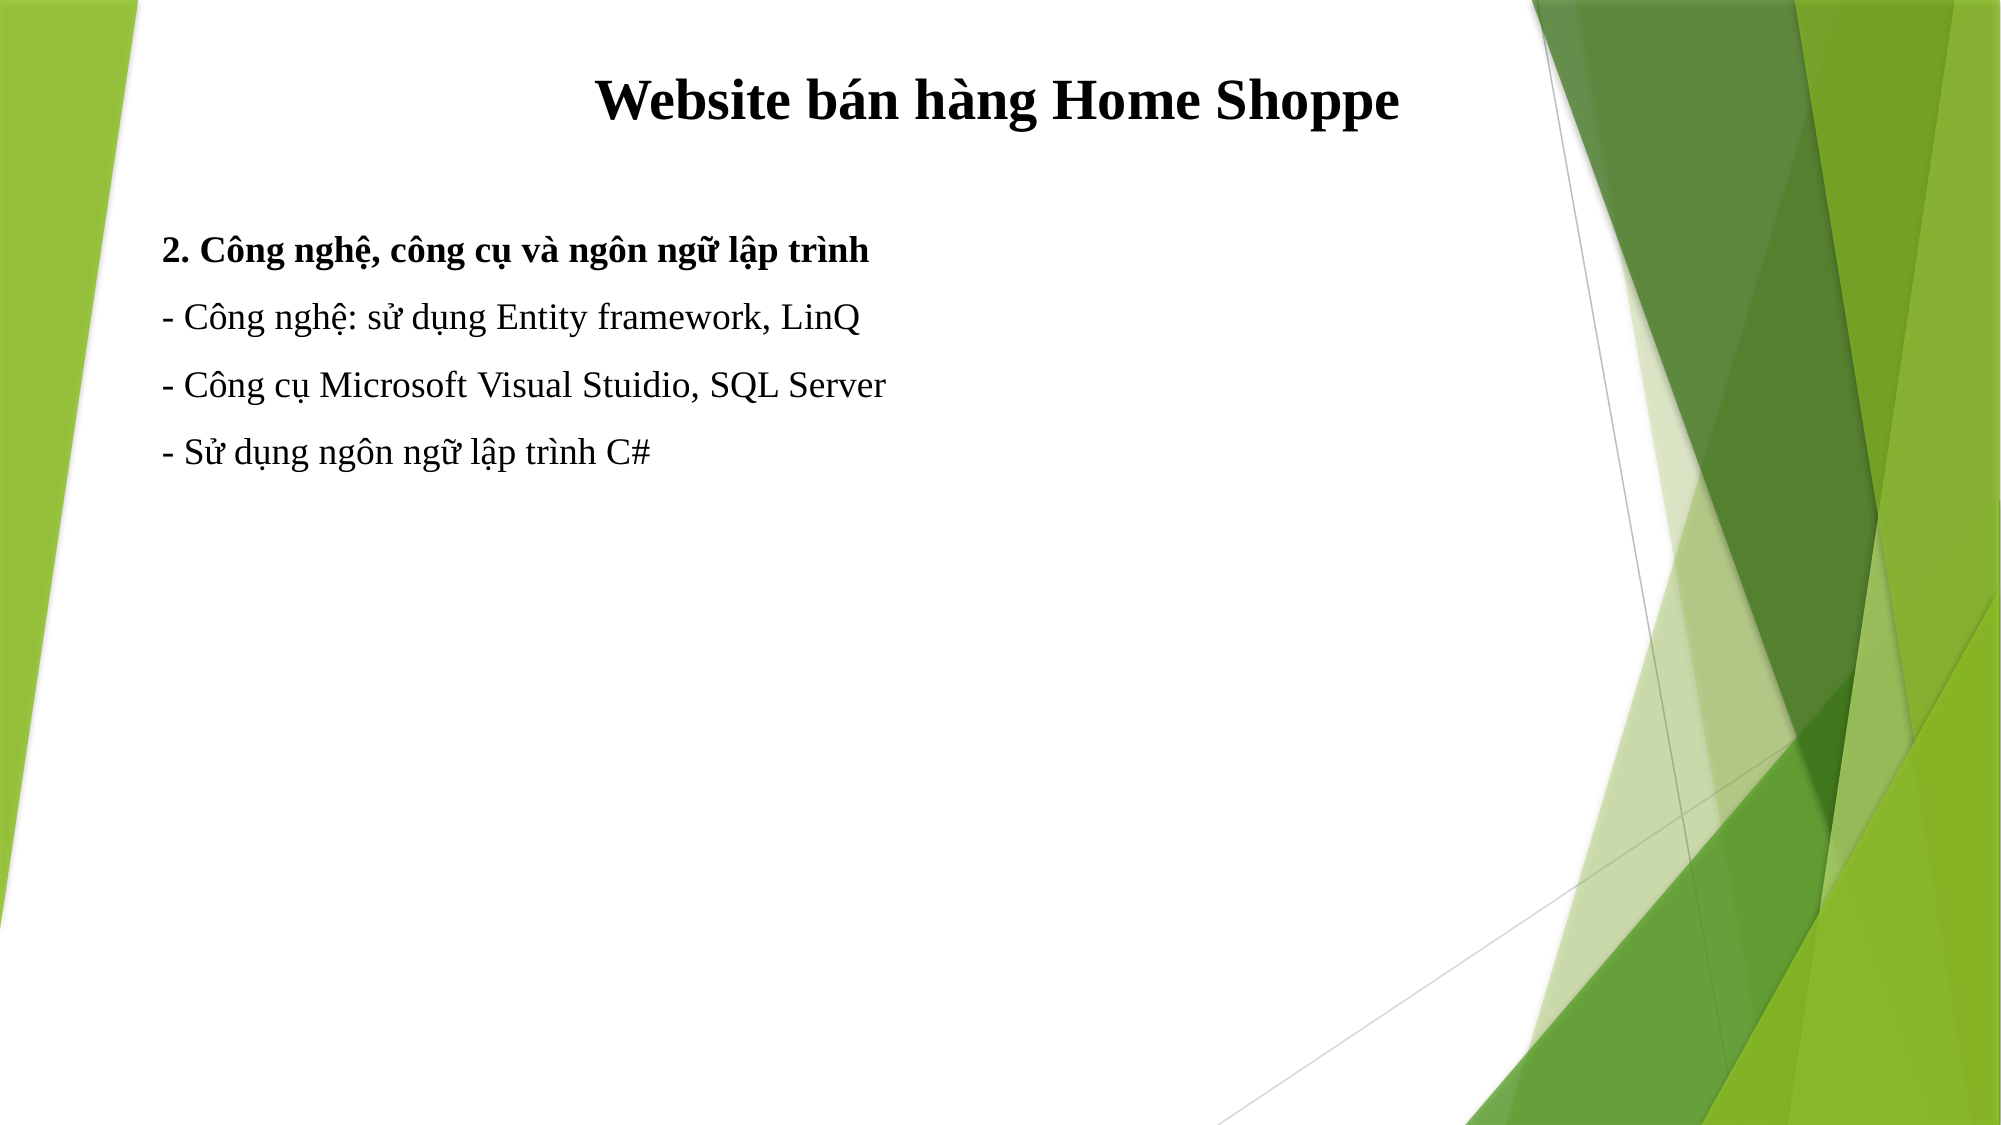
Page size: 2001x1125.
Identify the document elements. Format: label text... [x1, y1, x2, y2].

text_box Website bán hàng Home Shoppe [579, 53, 1476, 139]
text_box 2. Công nghệ, công cụ và ngôn ngữ lập trình - Công nghệ: sử dụng Entity framework, LinQ - Công cụ Microsoft Visual Stuidio, SQL Server - Sử dụng ngôn ngữ lập trình C# [147, 195, 1369, 480]
